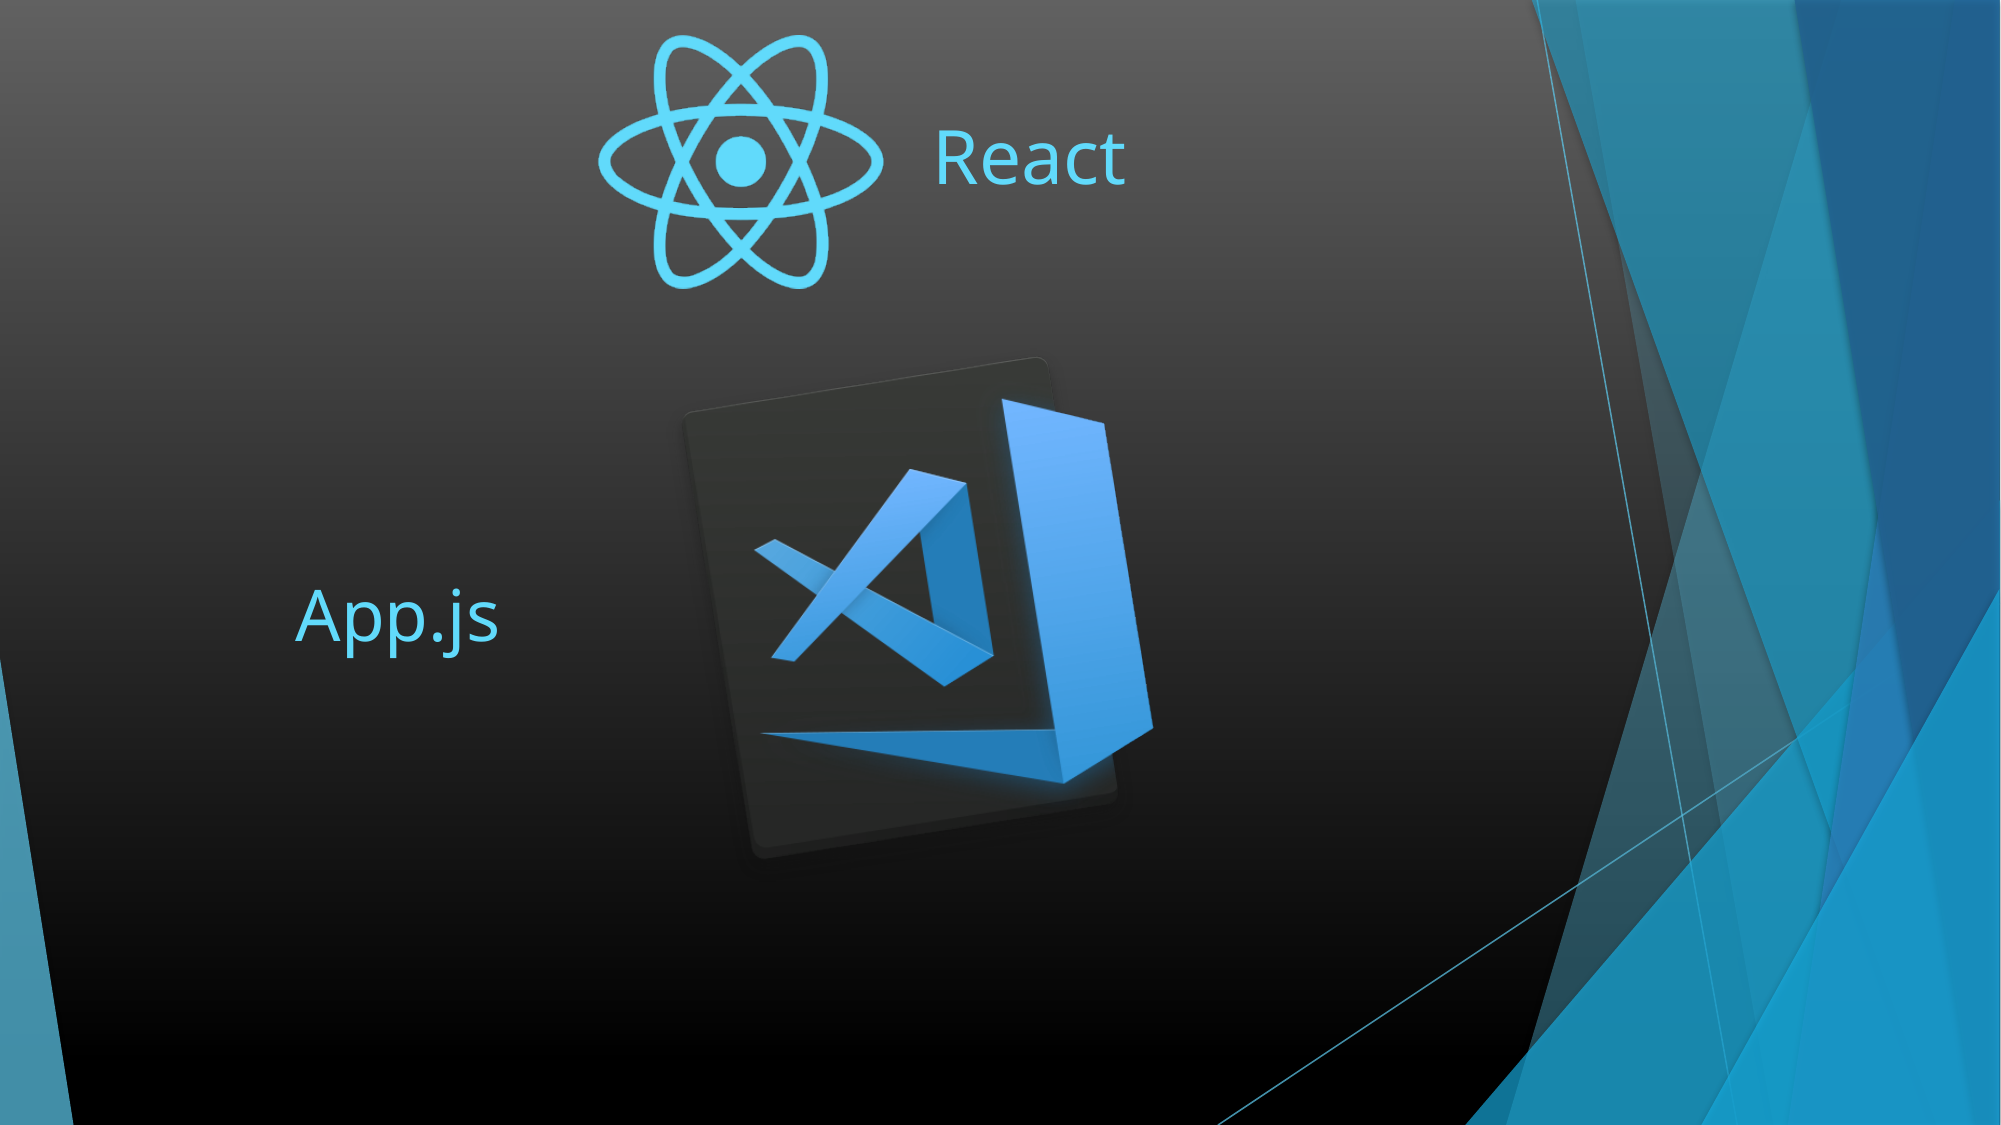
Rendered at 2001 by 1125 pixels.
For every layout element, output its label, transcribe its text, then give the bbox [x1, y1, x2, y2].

title React [917, 102, 1154, 208]
text_box App.js [280, 562, 517, 668]
picture [665, 348, 1155, 883]
picture [595, 35, 888, 290]
